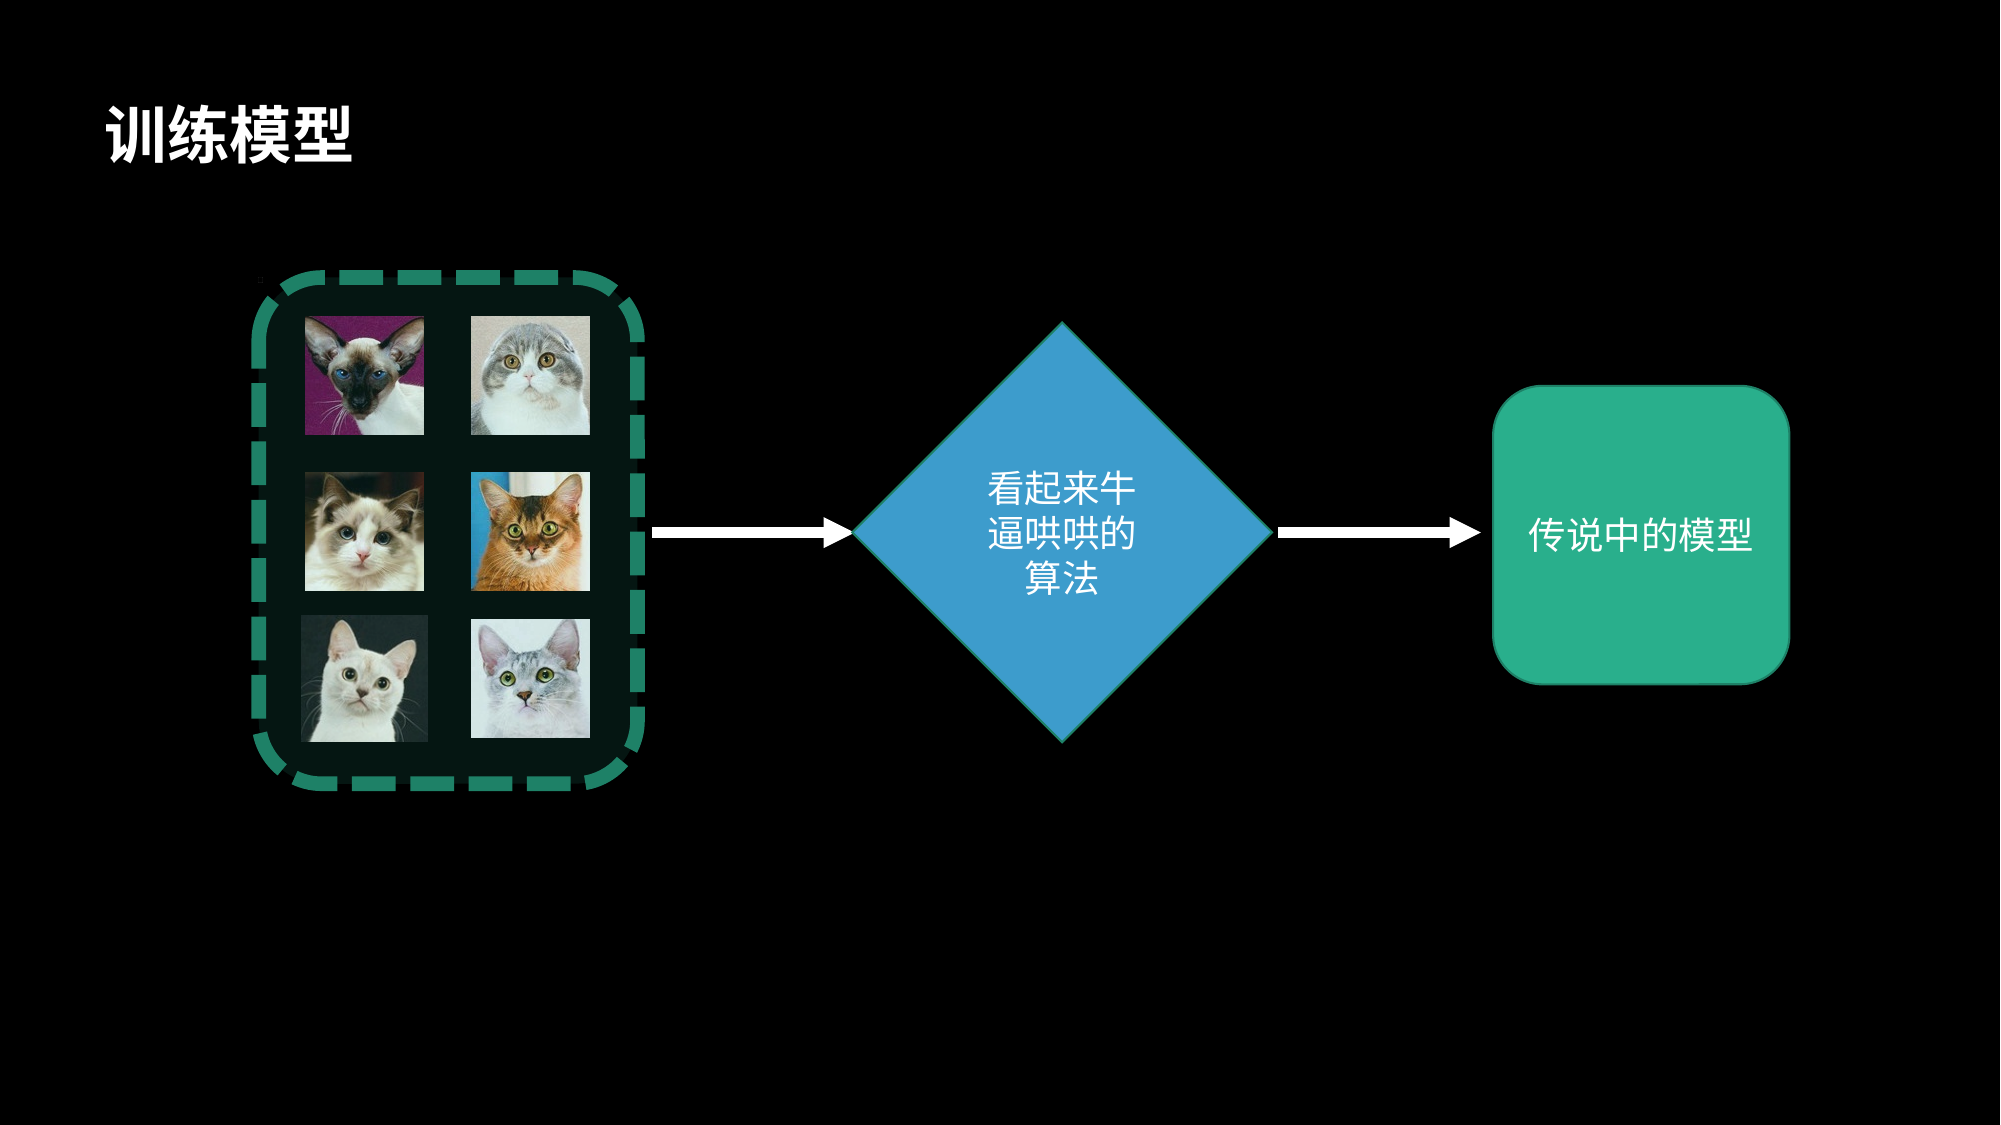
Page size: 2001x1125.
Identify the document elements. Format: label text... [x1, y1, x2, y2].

text_box 看起来牛逼哄哄的算法 [851, 320, 1274, 744]
text_box 训练模型 [90, 88, 370, 179]
text_box [257, 276, 639, 785]
picture [305, 472, 424, 591]
picture [470, 472, 590, 591]
picture [471, 619, 590, 738]
picture [470, 316, 590, 435]
picture [305, 316, 424, 435]
text_box 传说中的模型 [1492, 384, 1791, 686]
picture [301, 615, 428, 742]
